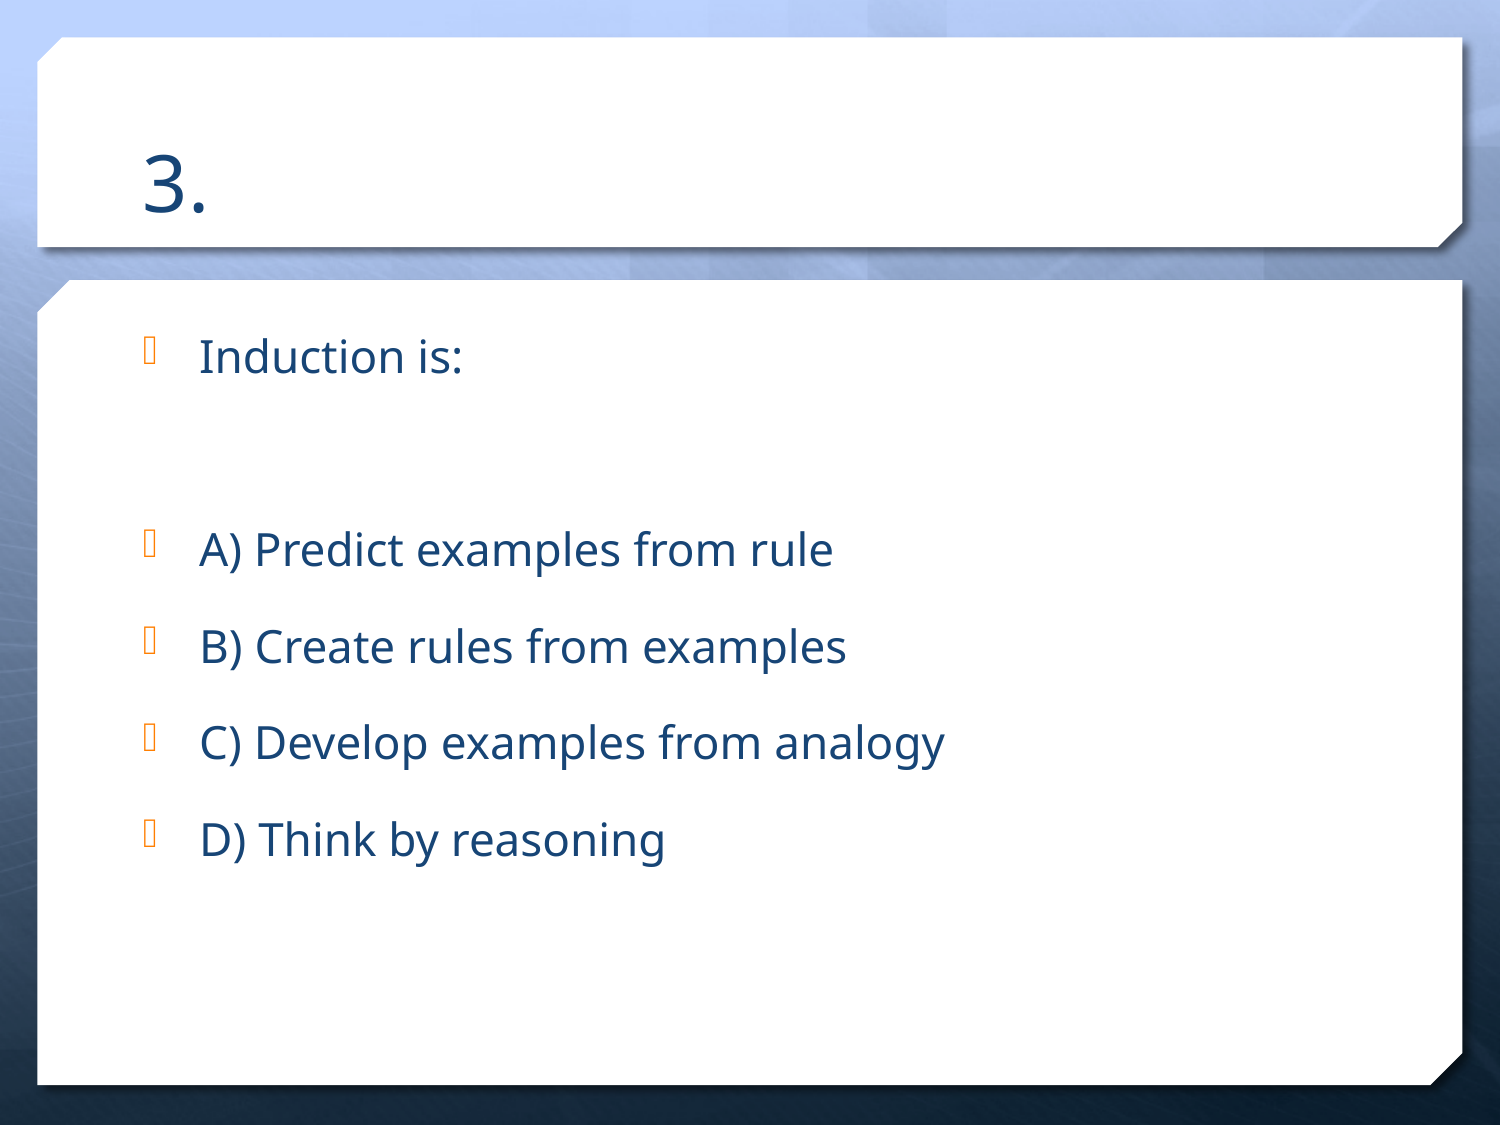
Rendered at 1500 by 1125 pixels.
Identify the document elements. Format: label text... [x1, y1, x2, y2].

title 3. [127, 48, 1372, 236]
list Induction is: A) Predict examples from rule B) Create rules from examples C) Develop examples from analogy D) Think by reasoning [127, 319, 1372, 978]
